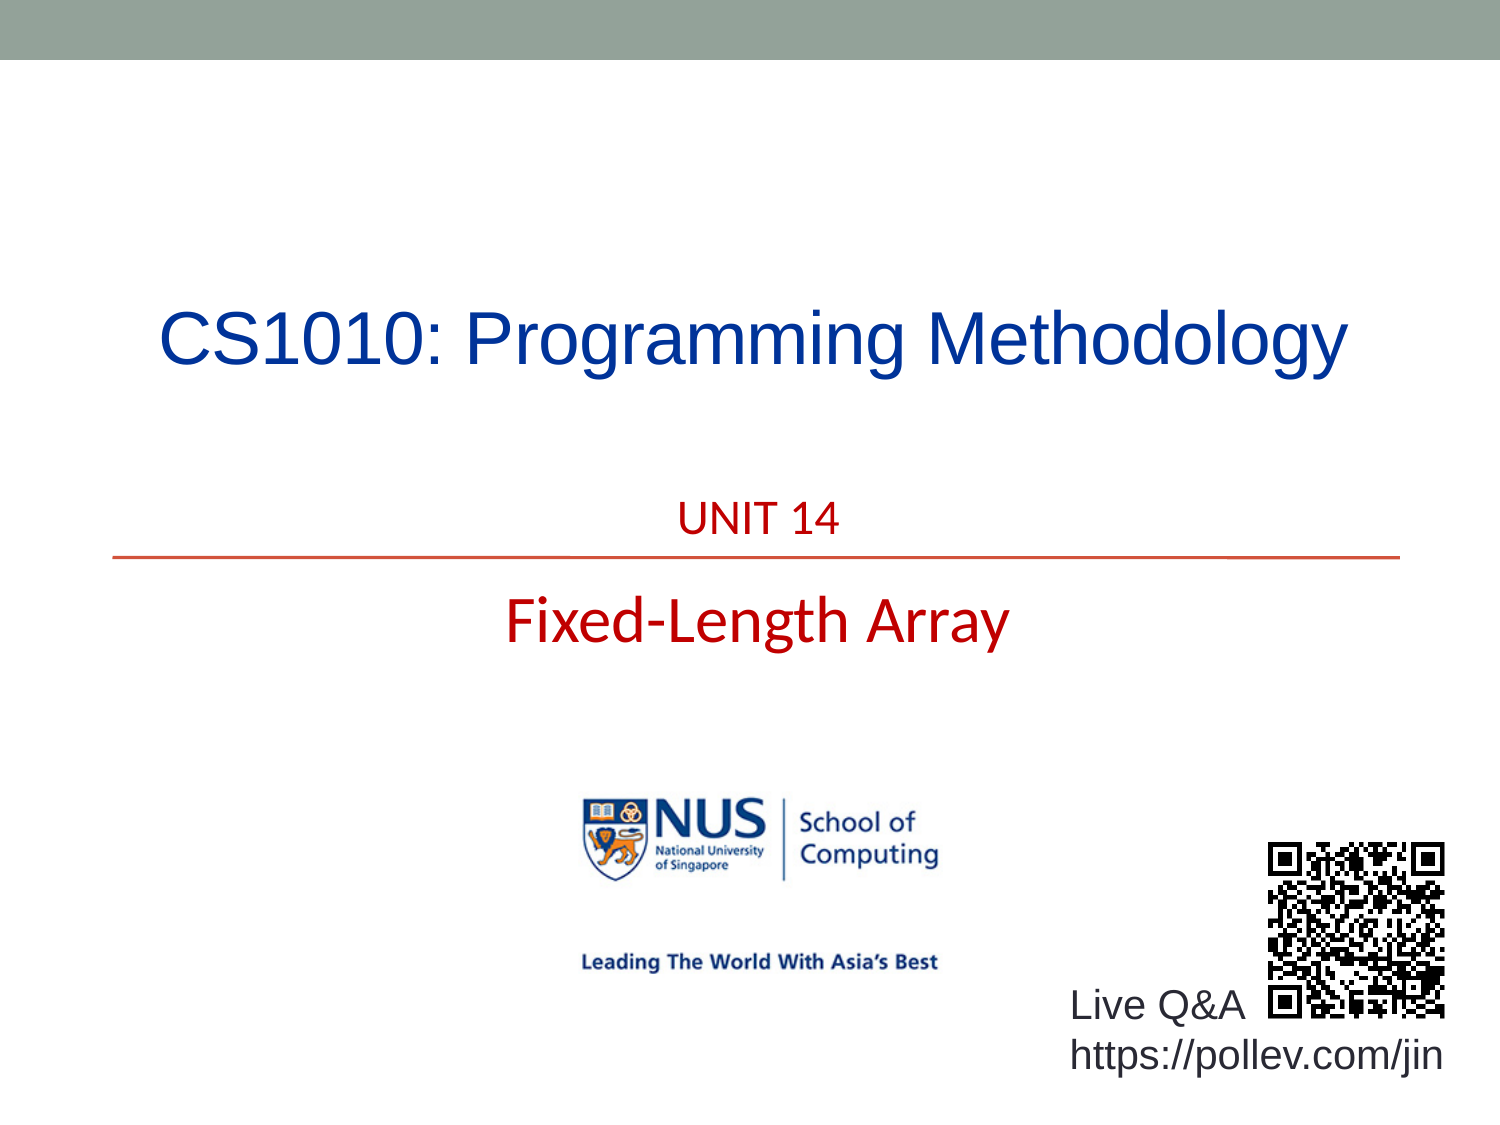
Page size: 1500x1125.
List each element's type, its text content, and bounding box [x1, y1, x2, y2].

text_box Live Q&A https://pollev.com/jin [1054, 970, 1489, 1086]
text_box Fixed-Length Array [173, 567, 1344, 663]
text_box CS1010: Programming Methodology [135, 204, 1373, 387]
picture [557, 770, 960, 978]
picture [1237, 811, 1476, 1050]
text_box UNIT 14 [576, 477, 941, 553]
